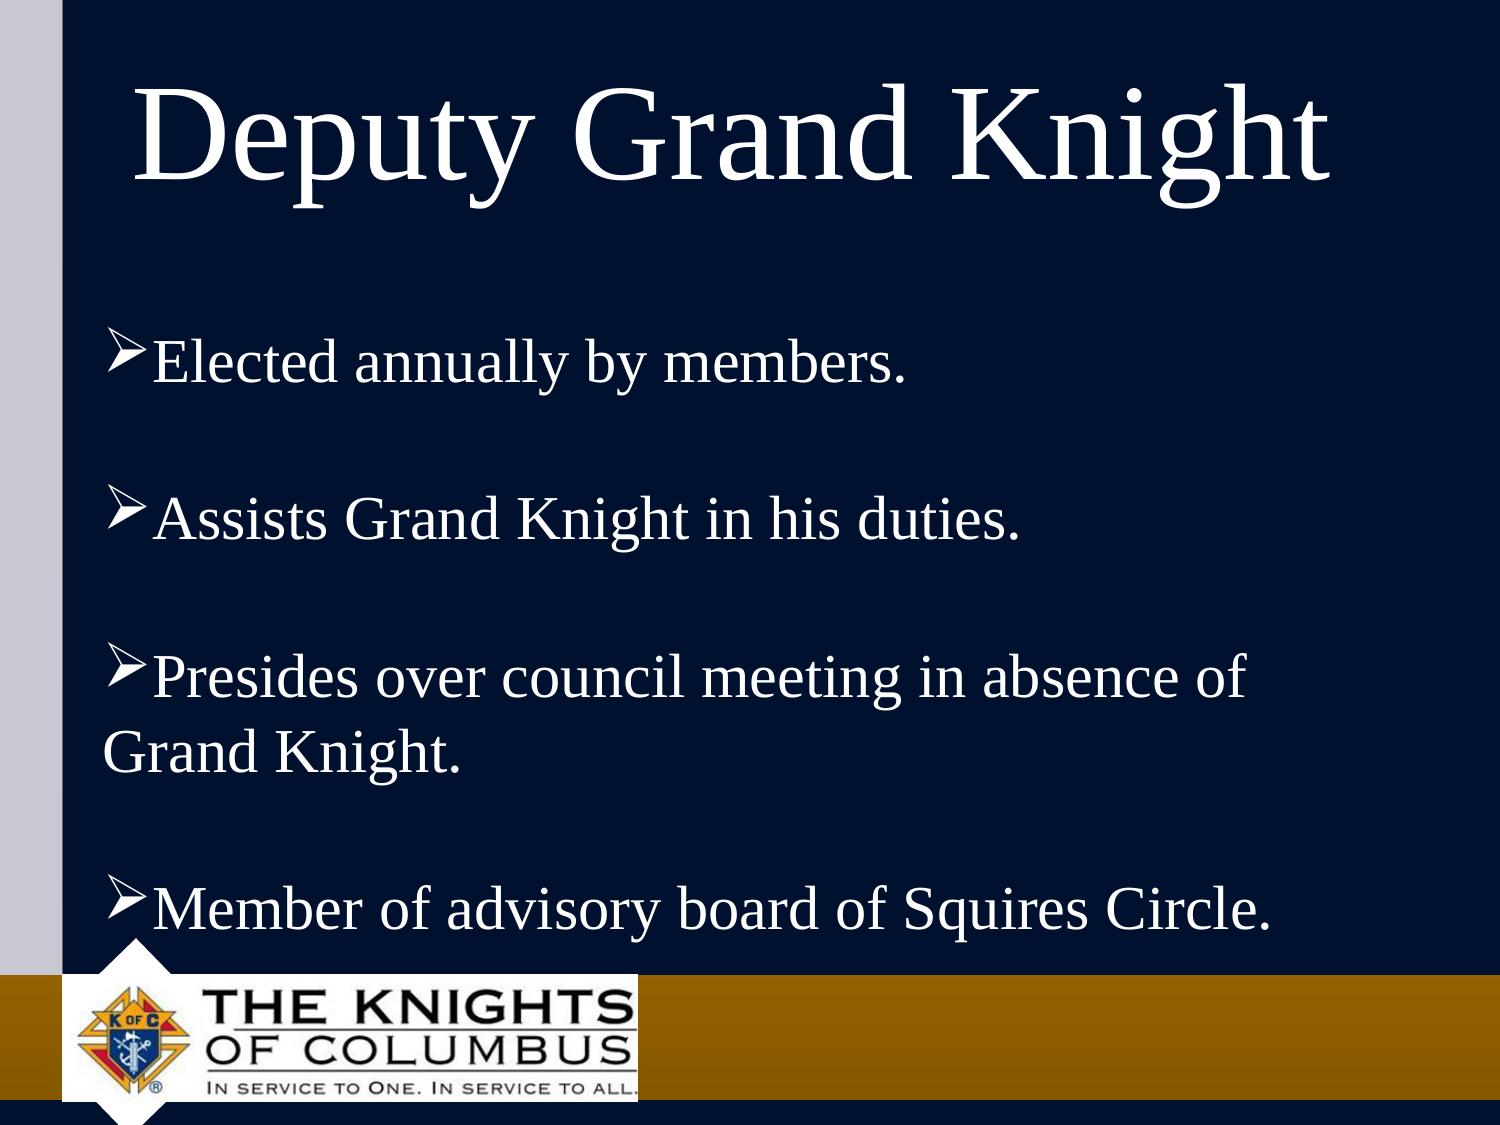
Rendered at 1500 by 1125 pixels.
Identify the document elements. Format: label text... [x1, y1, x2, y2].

title Deputy Grand Knight [87, 37, 1376, 213]
subtitle Elected annually by members. Assists Grand Knight in his duties. Presides over council meeting in absence of Grand Knight. Member of advisory board of Squires Circle. [87, 312, 1377, 1101]
picture [62, 974, 638, 1102]
